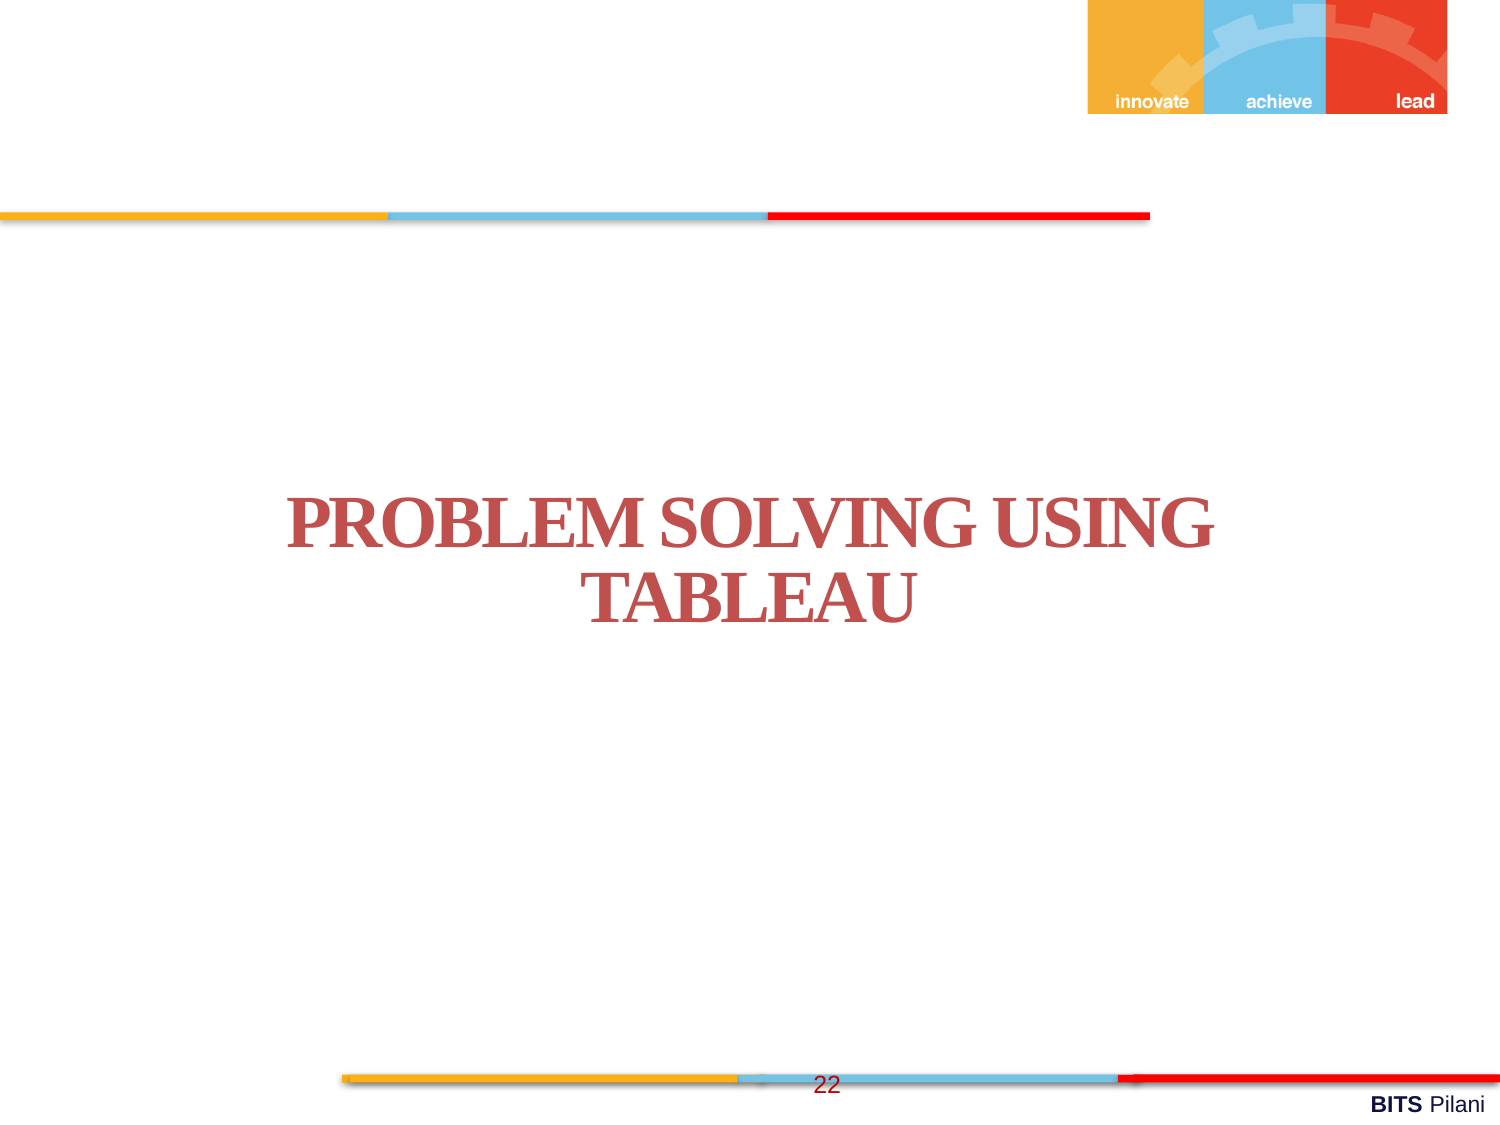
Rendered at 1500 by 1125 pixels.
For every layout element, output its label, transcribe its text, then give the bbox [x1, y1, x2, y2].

slide_number 22 [506, 1053, 857, 1114]
picture [1087, 0, 1448, 114]
text_box PROBLEM SOLVING USING TABLEAU [231, 468, 1269, 657]
